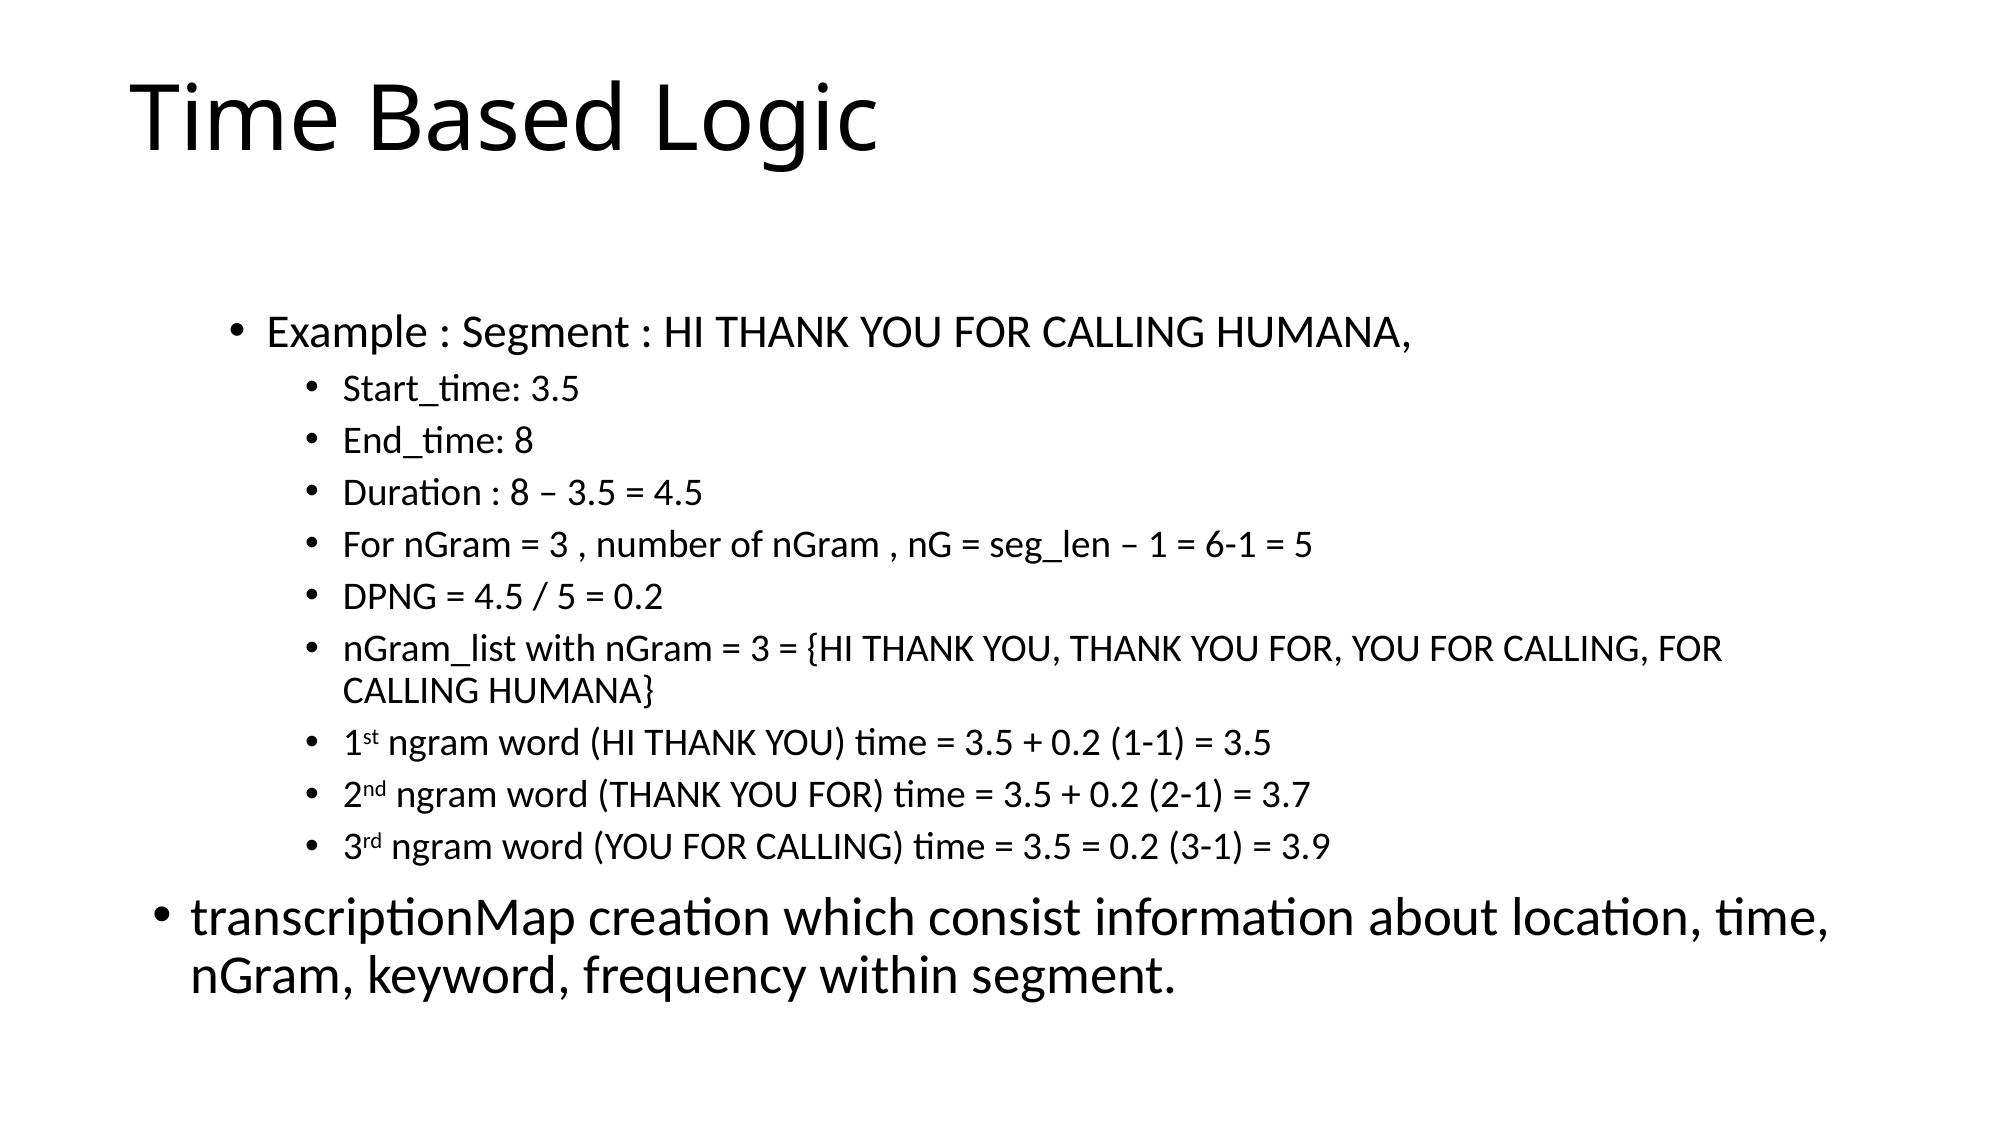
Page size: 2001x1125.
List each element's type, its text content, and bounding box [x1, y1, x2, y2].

list Example : Segment : HI THANK YOU FOR CALLING HUMANA, Start_time: 3.5 End_time: 8 Duration : 8 – 3.5 = 4.5 For nGram = 3 , number of nGram , nG = seg_len – 1 = 6-1 = 5 DPNG = 4.5 / 5 = 0.2 nGram_list with nGram = 3 = {HI THANK YOU, THANK YOU FOR, YOU FOR CALLING, FOR CALLING HUMANA} 1st ngram word (HI THANK YOU) time = 3.5 + 0.2 (1-1) = 3.5 2nd ngram word (THANK YOU FOR) time = 3.5 + 0.2 (2-1) = 3.7 3rd ngram word (YOU FOR CALLING) time = 3.5 = 0.2 (3-1) = 3.9 transcriptionMap creation which consist information about location, time, nGram, keyword, frequency within segment. [137, 299, 1863, 1014]
title Time Based Logic [114, 12, 1840, 230]
